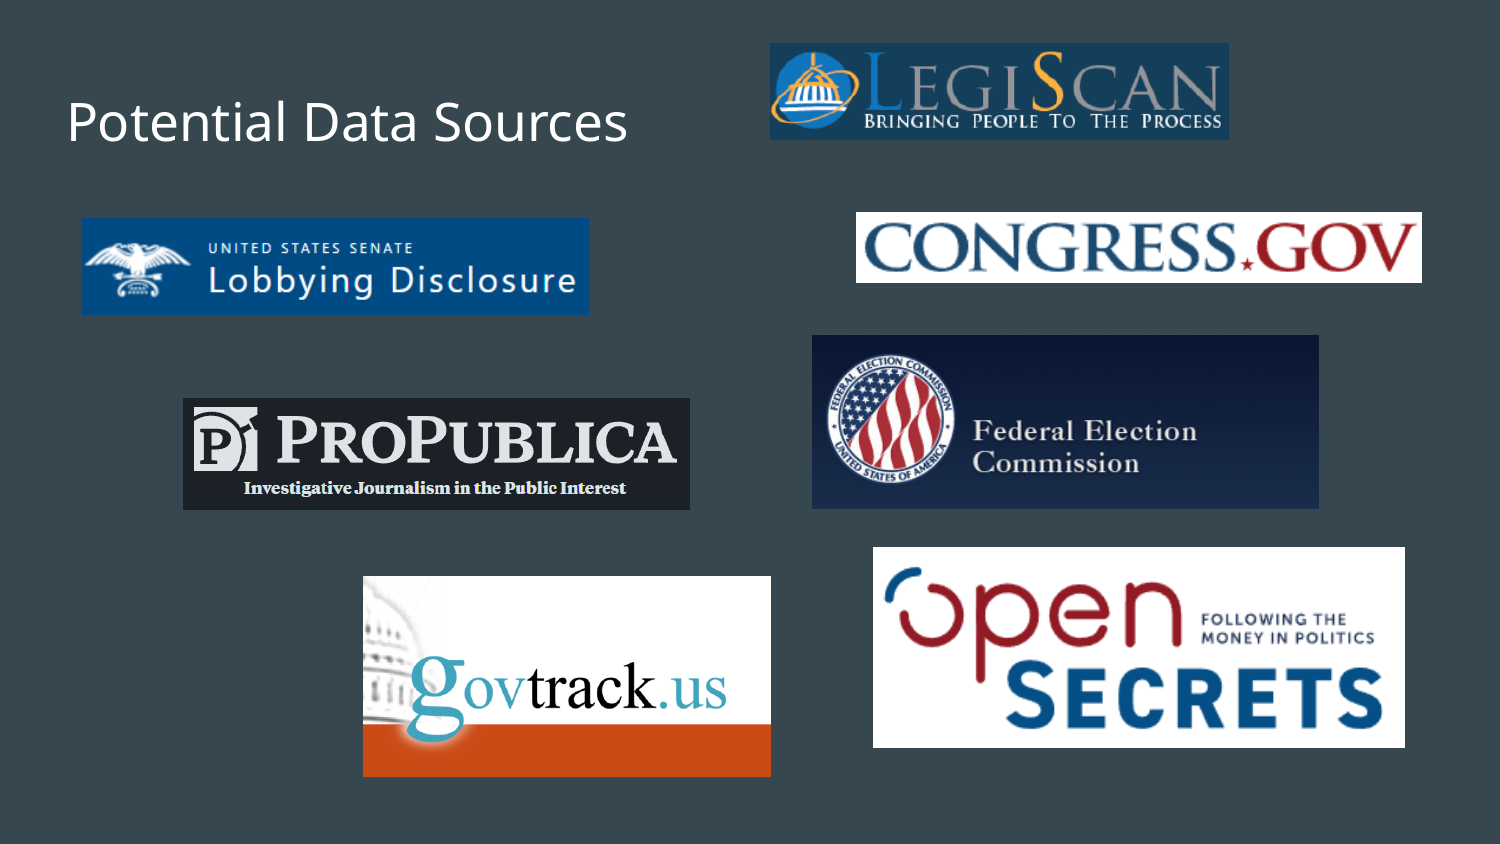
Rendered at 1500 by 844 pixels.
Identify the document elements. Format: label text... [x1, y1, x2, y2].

picture [183, 398, 690, 510]
picture [811, 335, 1319, 509]
title Potential Data Sources [51, 72, 1449, 167]
picture [82, 218, 589, 315]
picture [873, 547, 1405, 748]
picture [770, 43, 1229, 141]
picture [855, 212, 1423, 283]
picture [363, 576, 771, 777]
